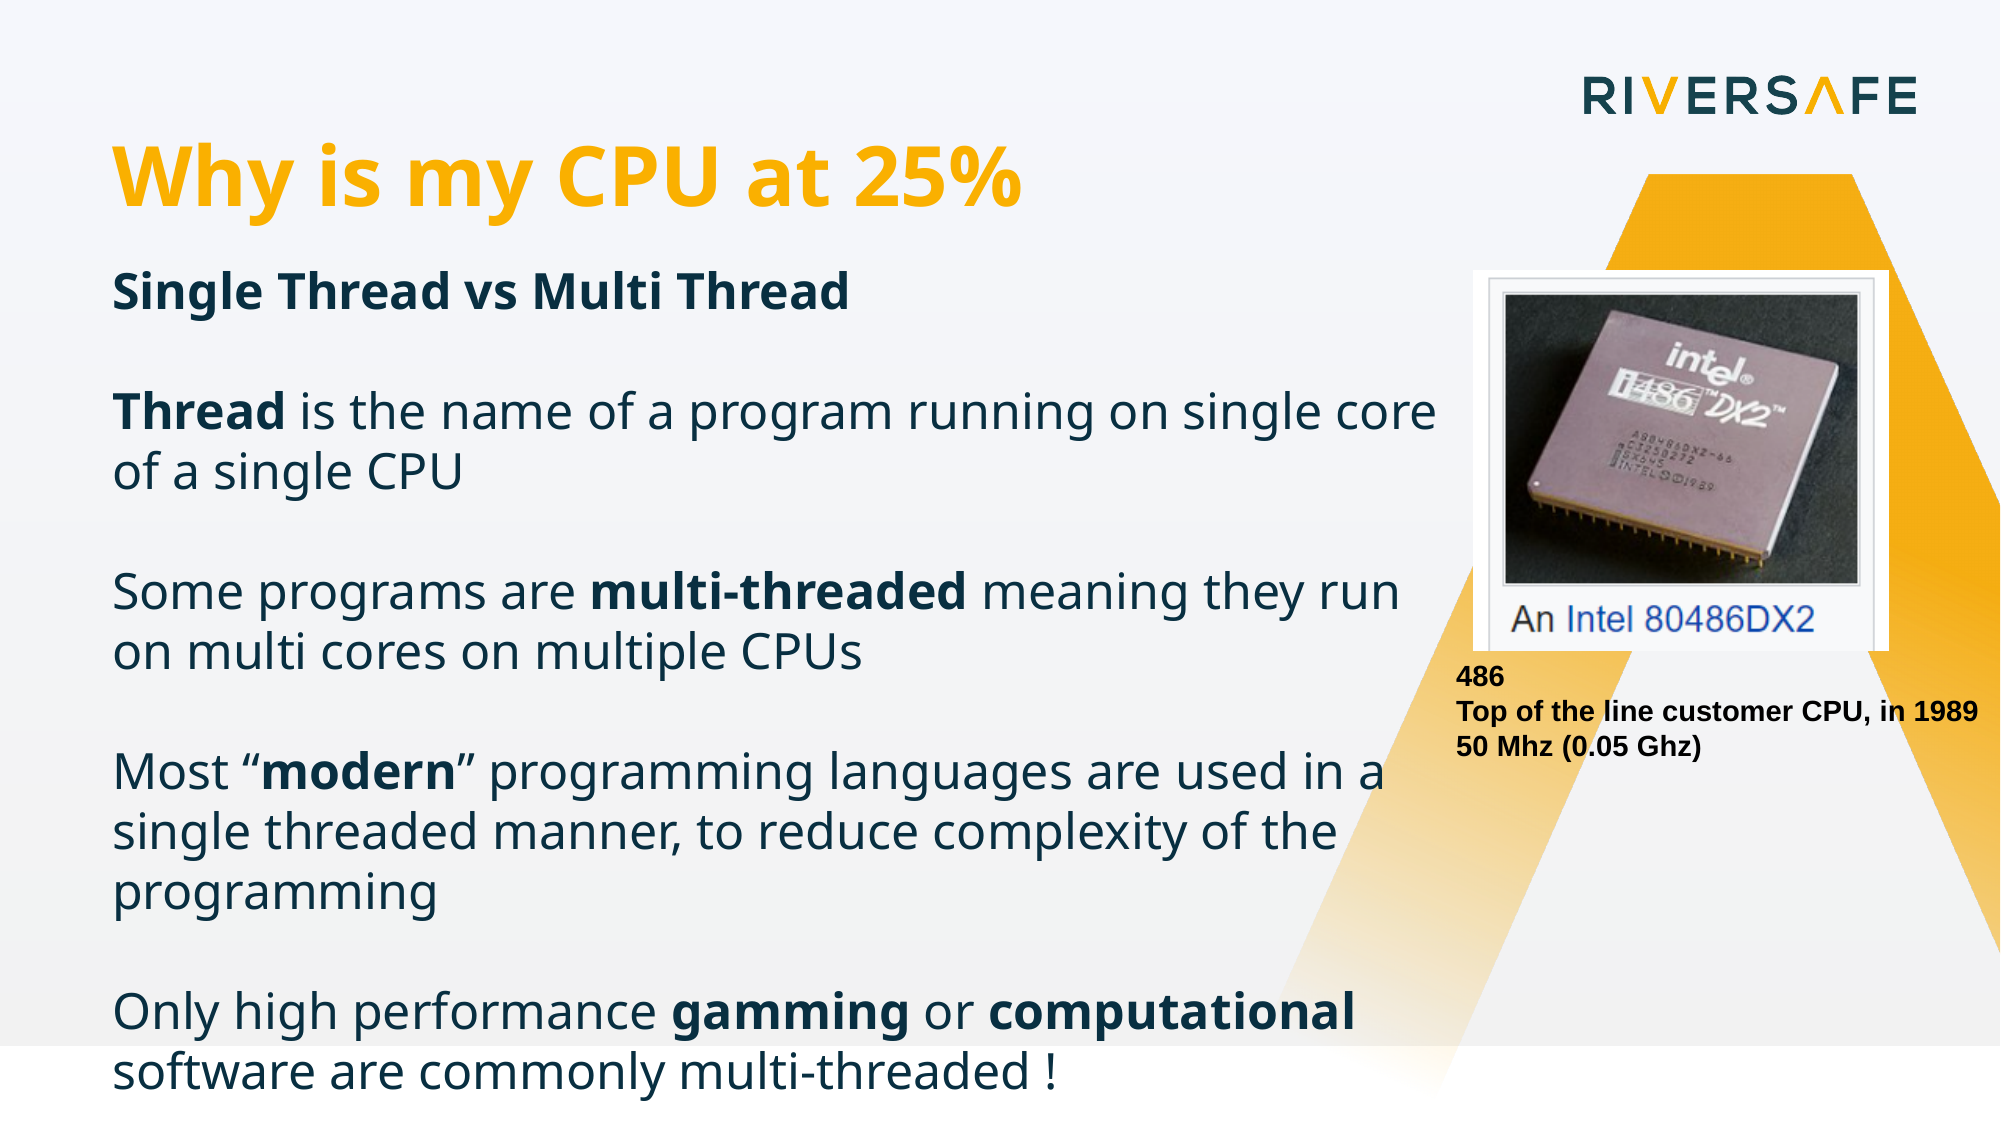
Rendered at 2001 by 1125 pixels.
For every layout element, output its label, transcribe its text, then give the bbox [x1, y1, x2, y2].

picture [1584, 75, 1916, 115]
picture [1206, 174, 2001, 1125]
text_box Why is my CPU at 25% [97, 126, 1497, 207]
text_box 486 Top of the line customer CPU, in 1989 50 Mhz (0.05 Ghz) [1441, 650, 1995, 770]
text_box Single Thread vs Multi Thread Thread is the name of a program running on single core of a single CPU Some programs are multi-threaded meaning they run on multi cores on multiple CPUs Most “modern” programming languages are used in a single threaded manner, to reduce complexity of the programming Only high performance gamming or computational software are commonly multi-threaded ! [97, 252, 1469, 999]
